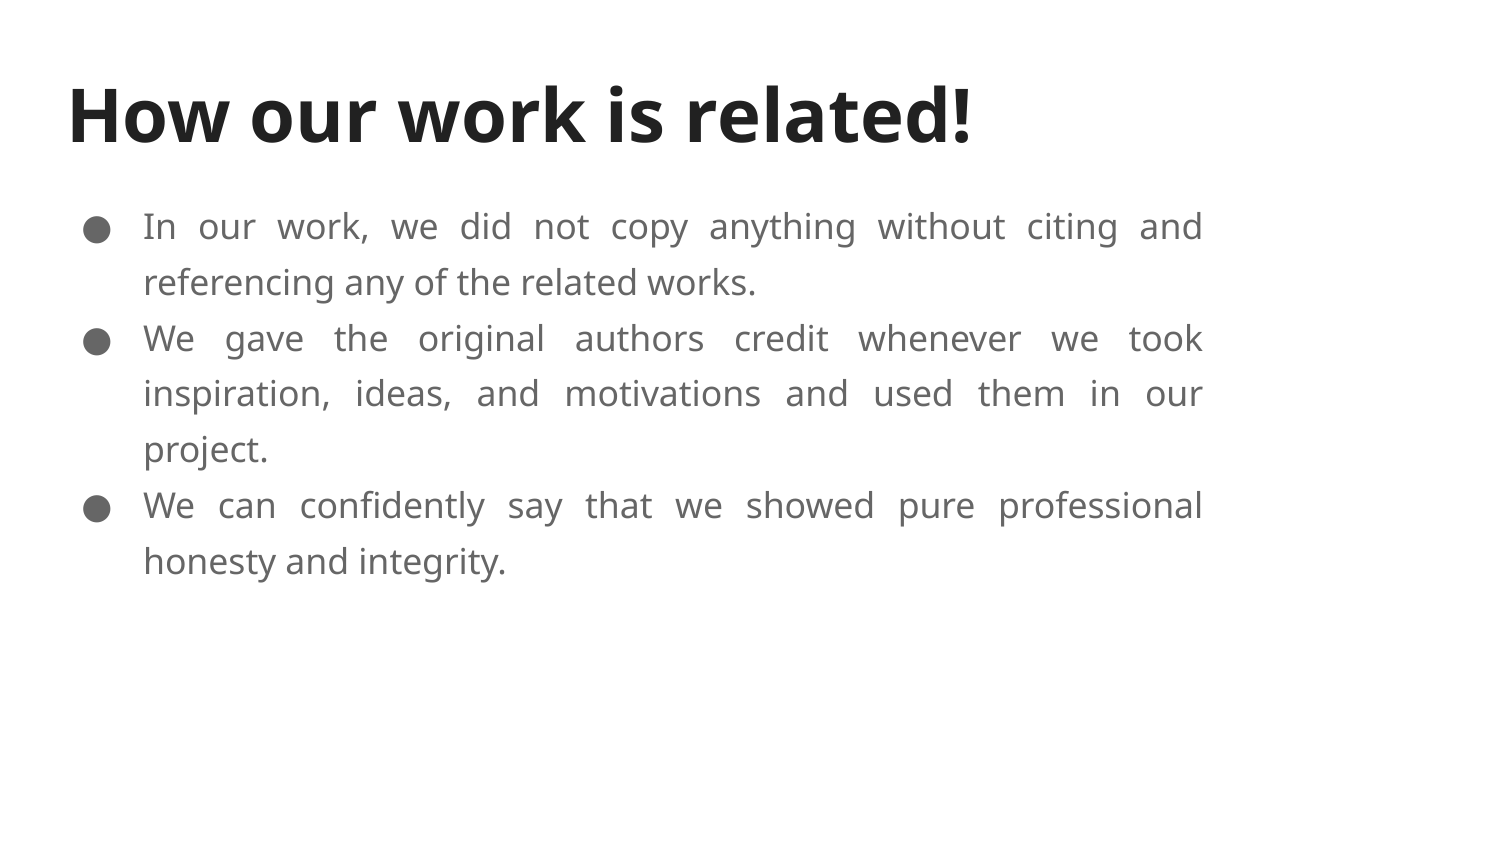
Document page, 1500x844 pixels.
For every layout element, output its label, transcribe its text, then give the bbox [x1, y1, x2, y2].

title How our work is related! [51, 48, 1449, 180]
list In our work, we did not copy anything without citing and referencing any of the related works. We gave the original authors credit whenever we took inspiration, ideas, and motivations and used them in our project. We can confidently say that we showed pure professional honesty and integrity. [51, 179, 1220, 684]
